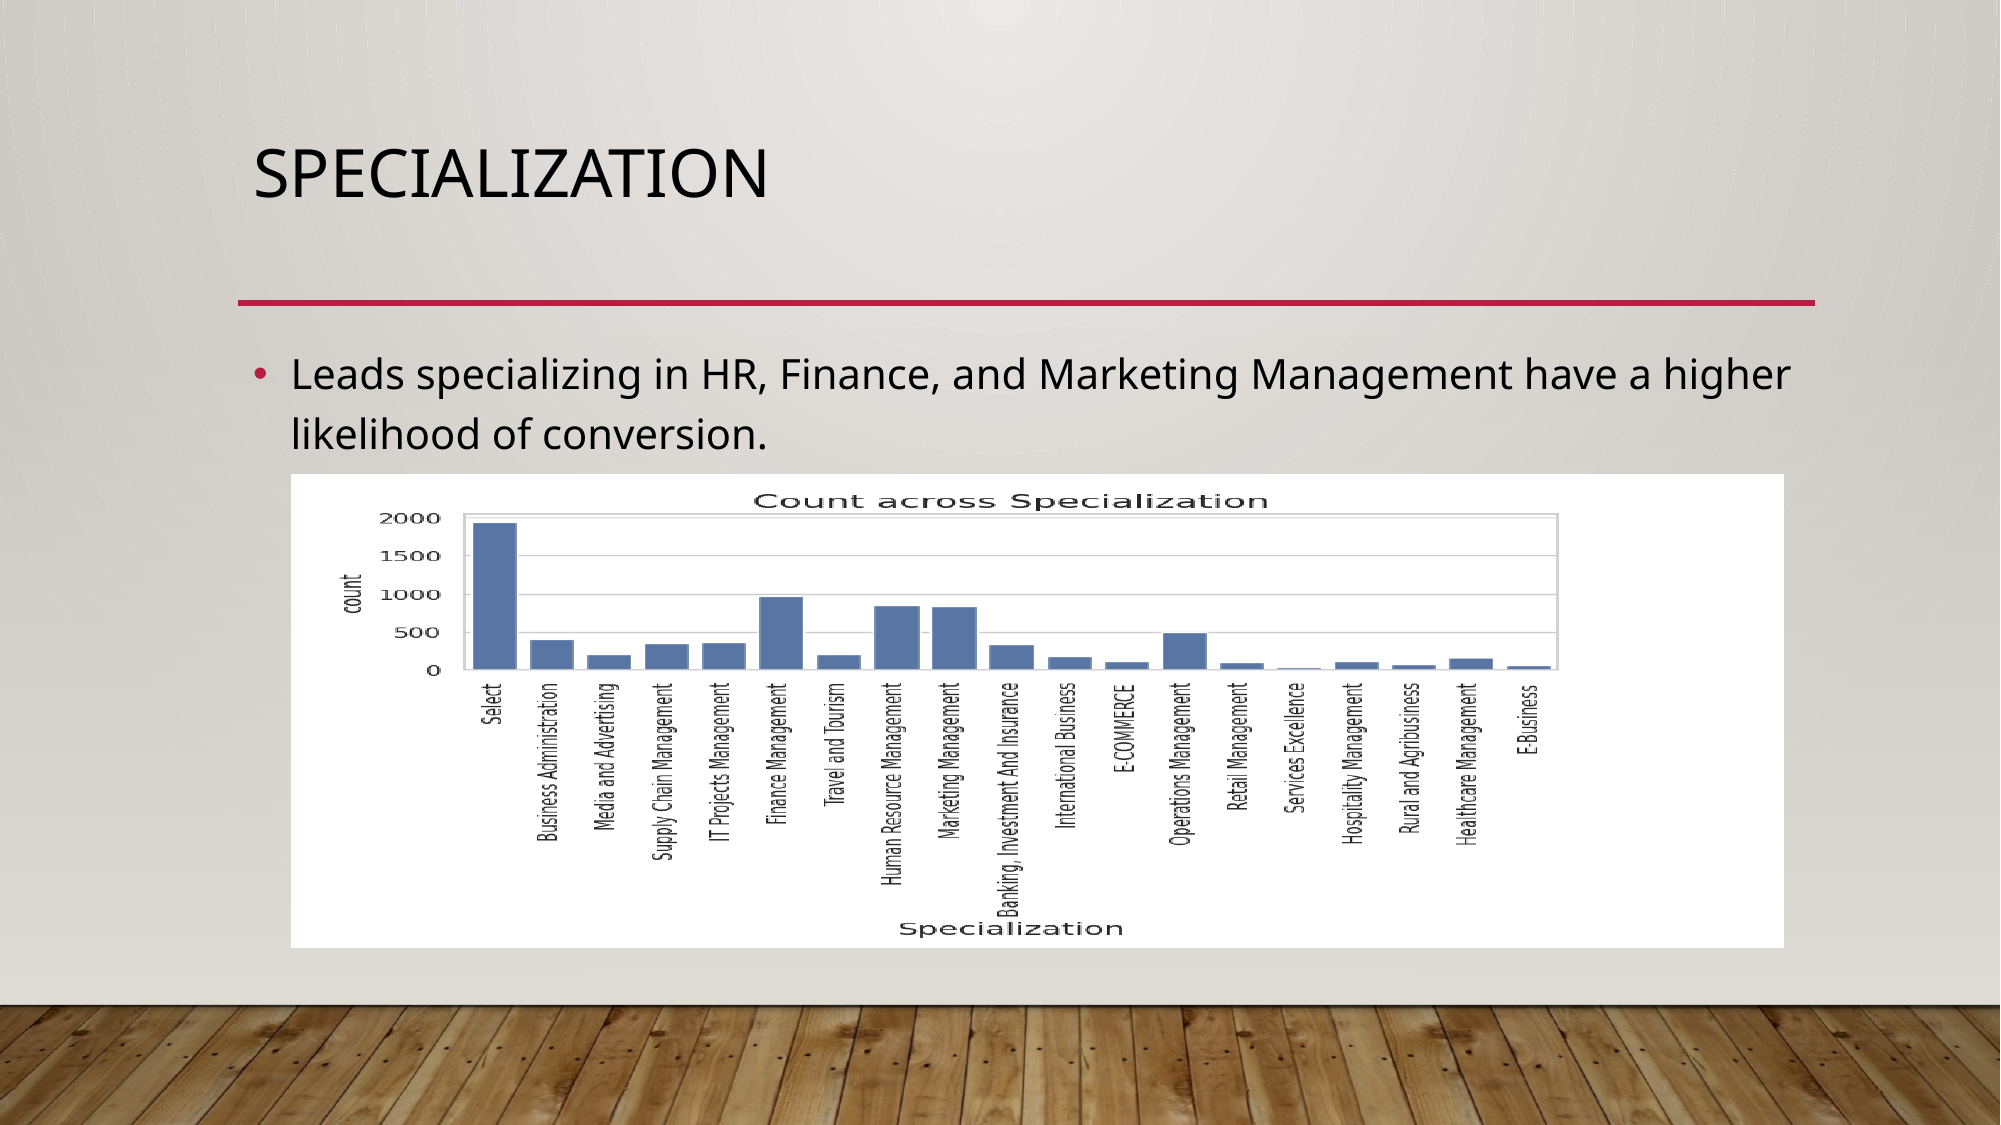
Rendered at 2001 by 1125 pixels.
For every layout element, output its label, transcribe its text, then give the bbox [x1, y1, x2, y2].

picture [291, 474, 1784, 948]
picture [0, 1005, 2000, 1125]
list Leads specializing in HR, Finance, and Marketing Management have a higher likelihood of conversion. [238, 330, 1814, 897]
title Specialization [238, 131, 1814, 305]
